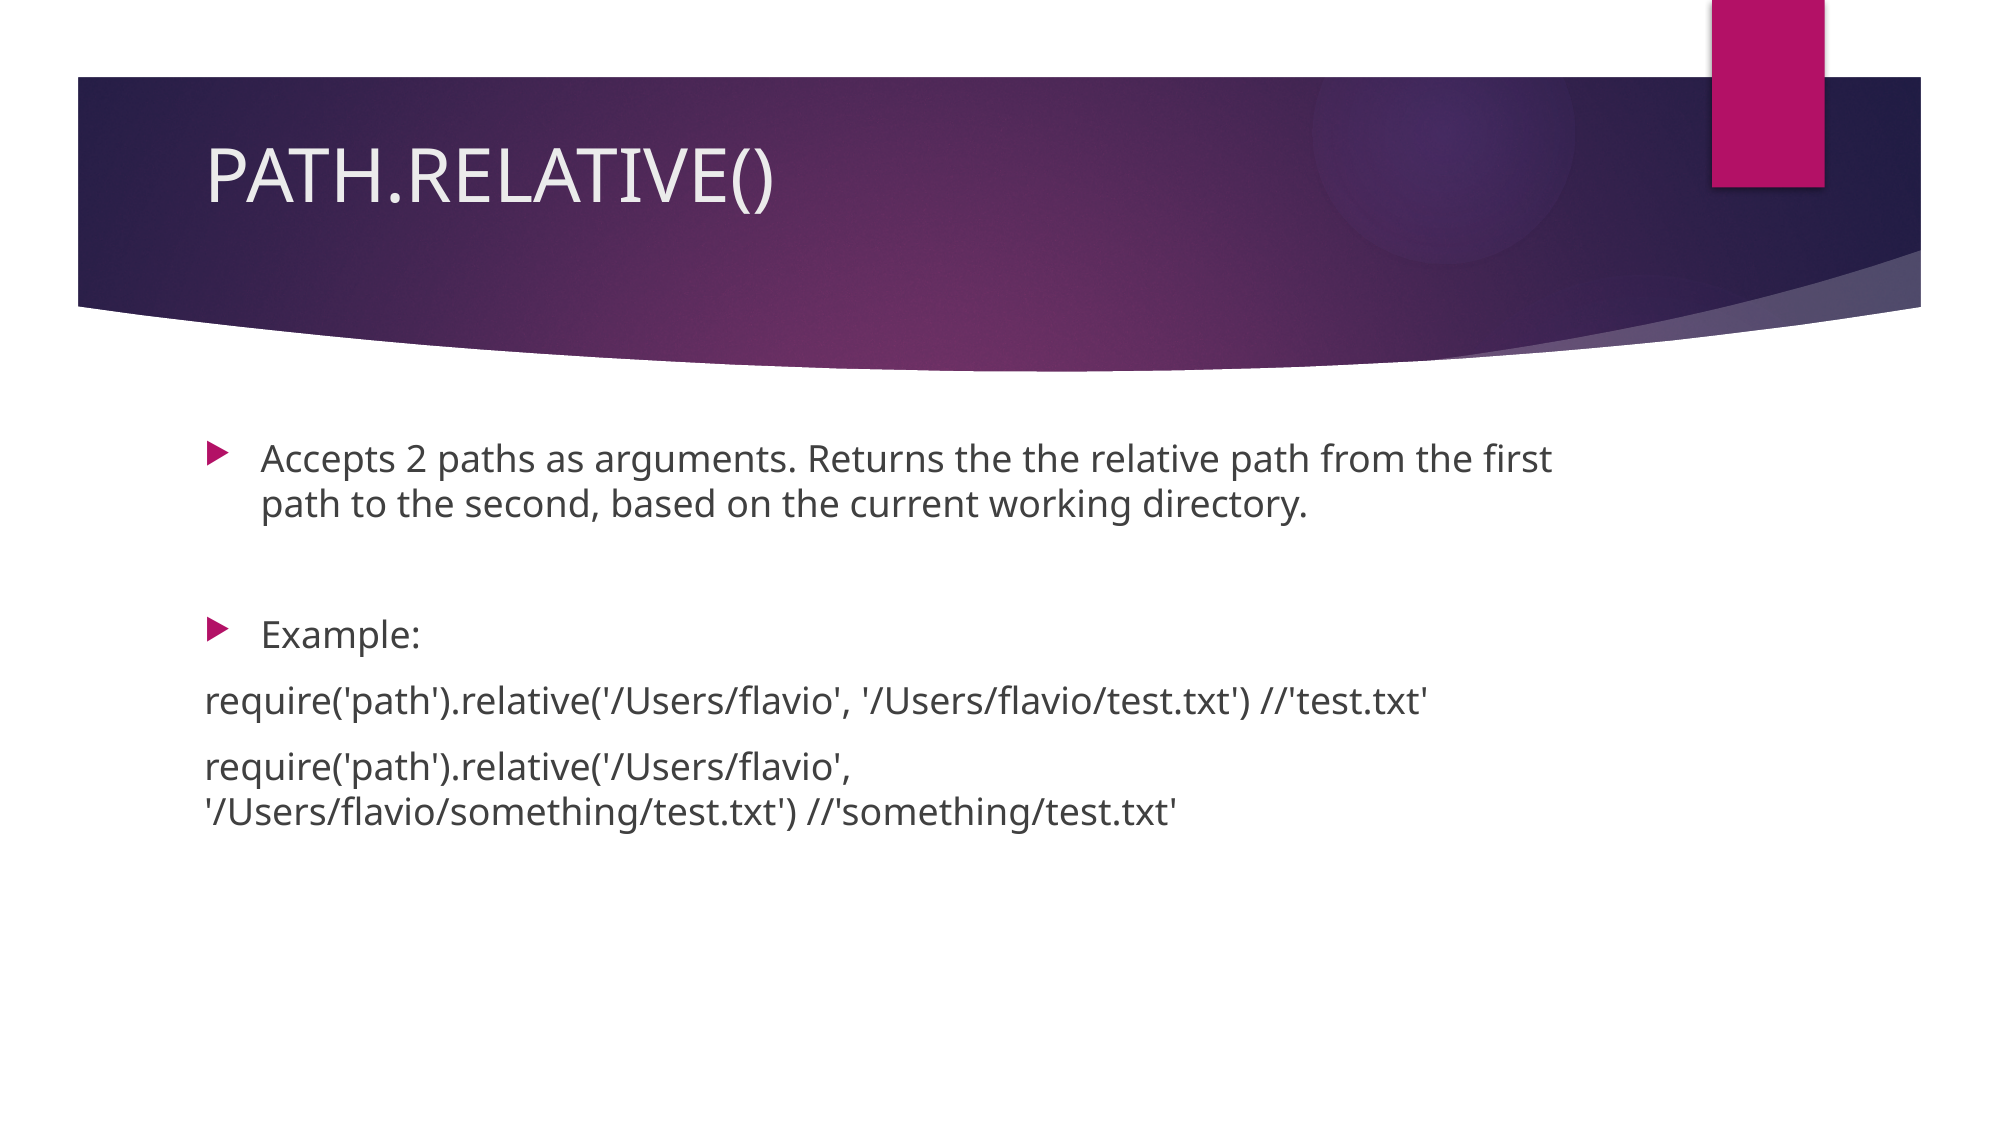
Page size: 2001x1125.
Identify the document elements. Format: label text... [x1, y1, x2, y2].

title PATH.RELATIVE() [189, 159, 1627, 276]
list Accepts 2 paths as arguments. Returns the the relative path from the first path to the second, based on the current working directory. Example: require('path').relative('/Users/flavio', '/Users/flavio/test.txt') //'test.txt' require('path').relative('/Users/flavio', '/Users/flavio/something/test.txt') //'something/test.txt' [189, 427, 1638, 988]
